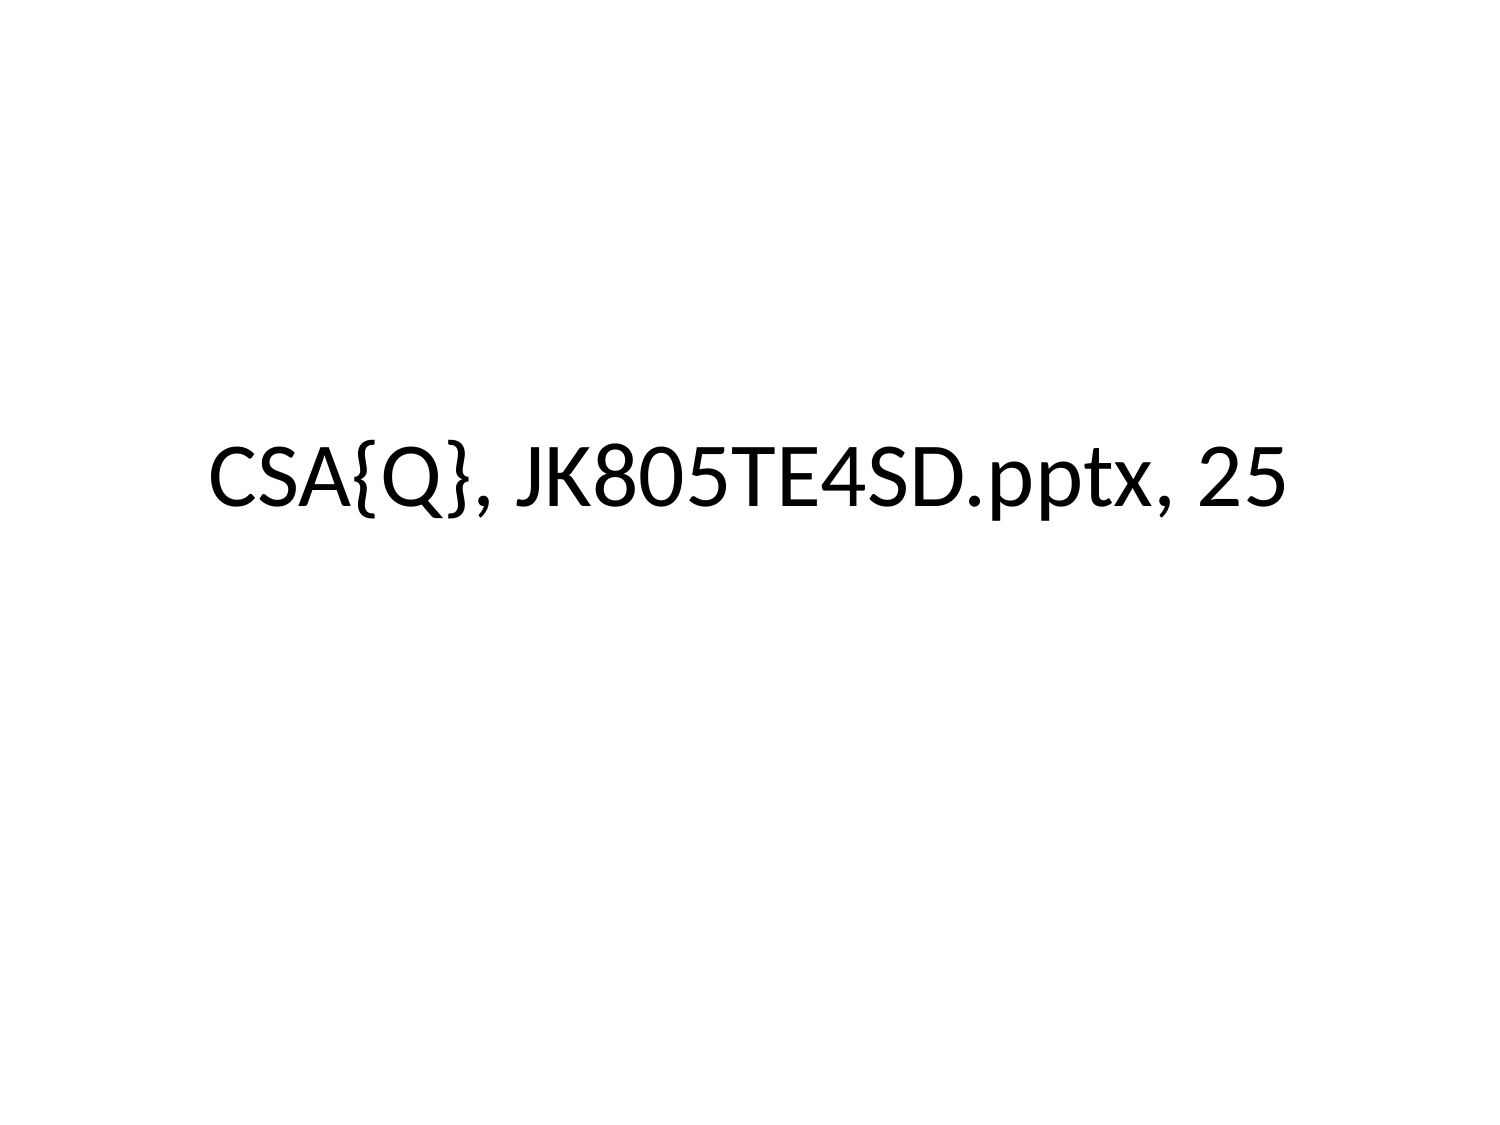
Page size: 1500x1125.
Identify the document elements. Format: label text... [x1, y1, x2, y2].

title CSA{Q}, JK805TE4SD.pptx, 25 [112, 349, 1388, 591]
